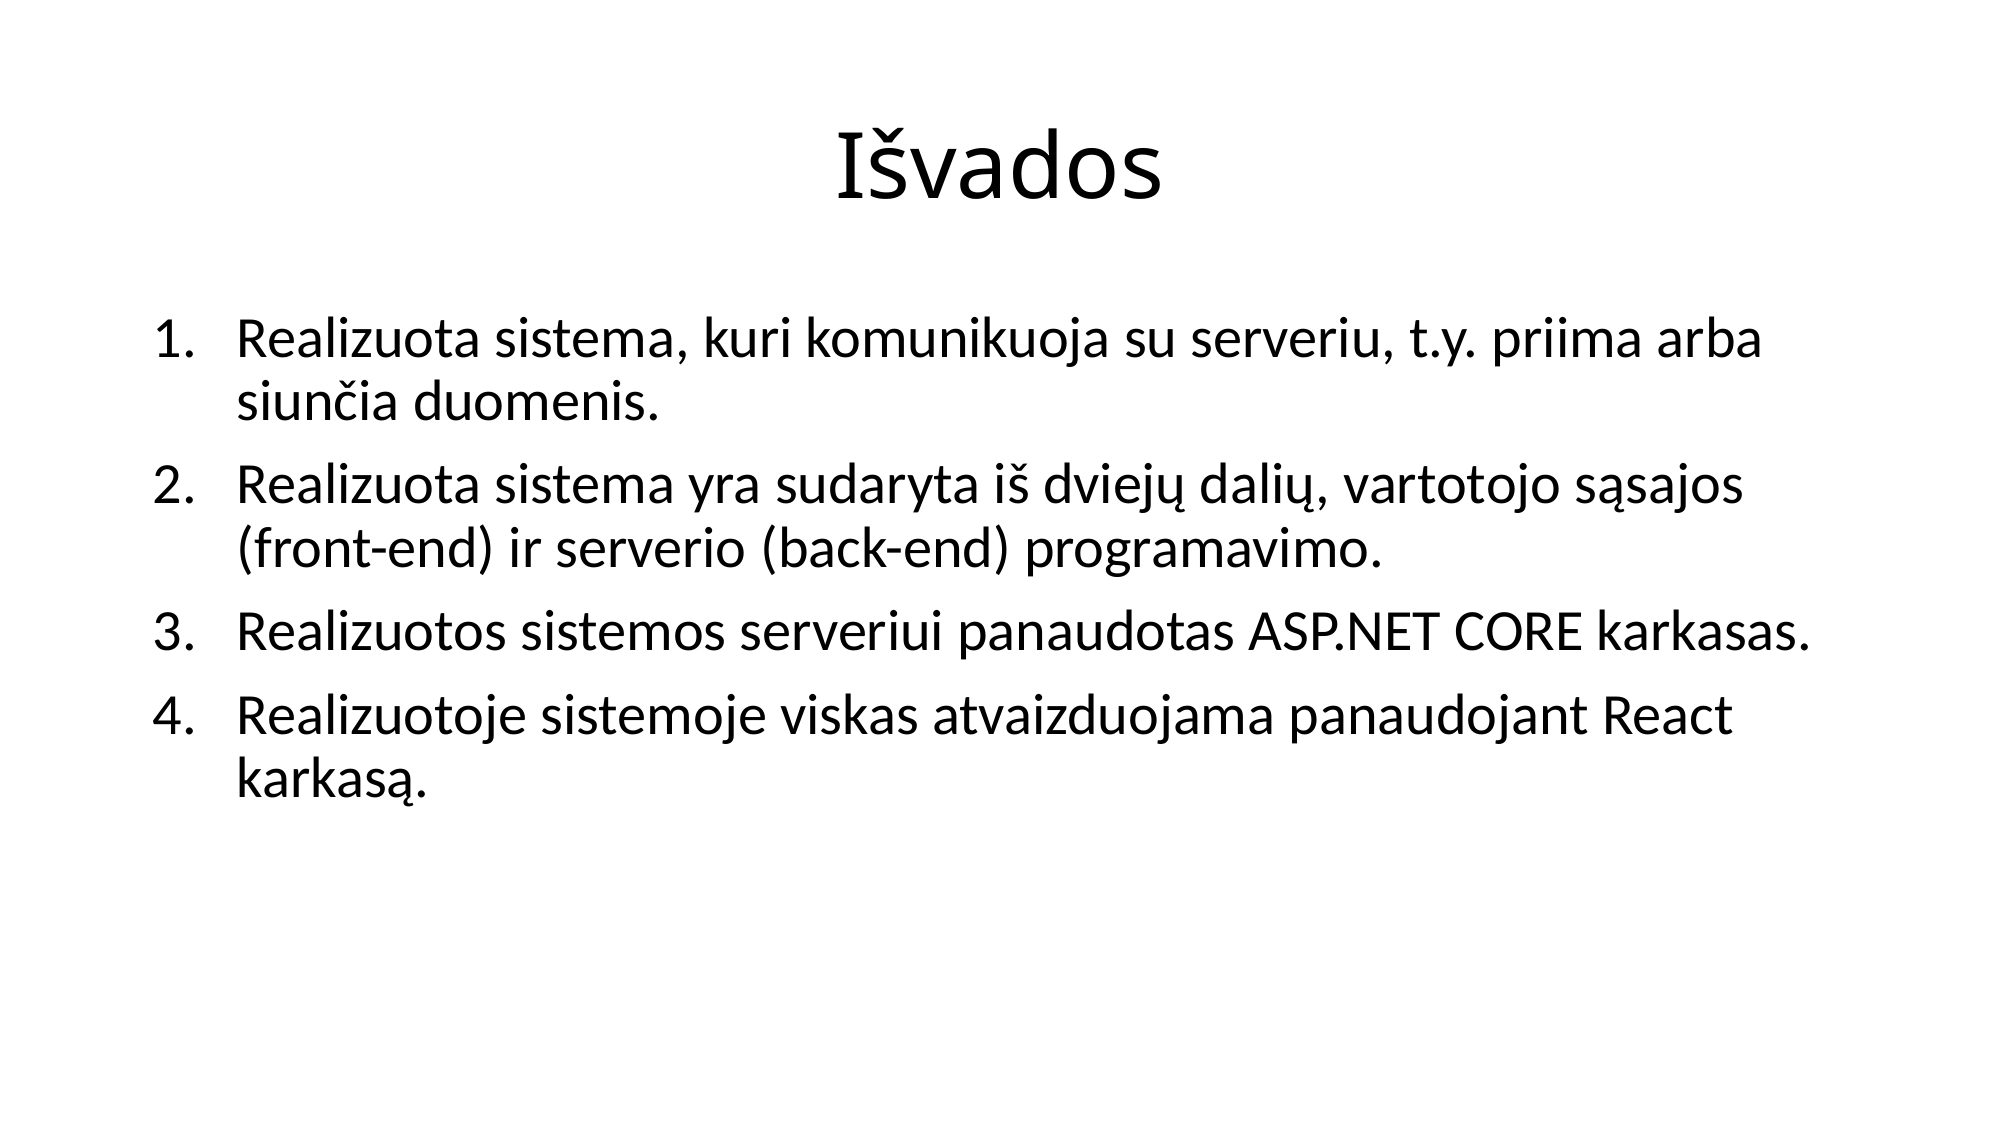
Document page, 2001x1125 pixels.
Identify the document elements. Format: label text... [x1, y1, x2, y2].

list Realizuota sistema, kuri komunikuoja su serveriu, t.y. priima arba siunčia duomenis. Realizuota sistema yra sudaryta iš dviejų dalių, vartotojo sąsajos (front-end) ir serverio (back-end) programavimo. Realizuotos sistemos serveriui panaudotas ASP.NET CORE karkasas. Realizuotoje sistemoje viskas atvaizduojama panaudojant React karkasą. [137, 299, 1863, 1014]
title Išvados [137, 59, 1863, 278]
